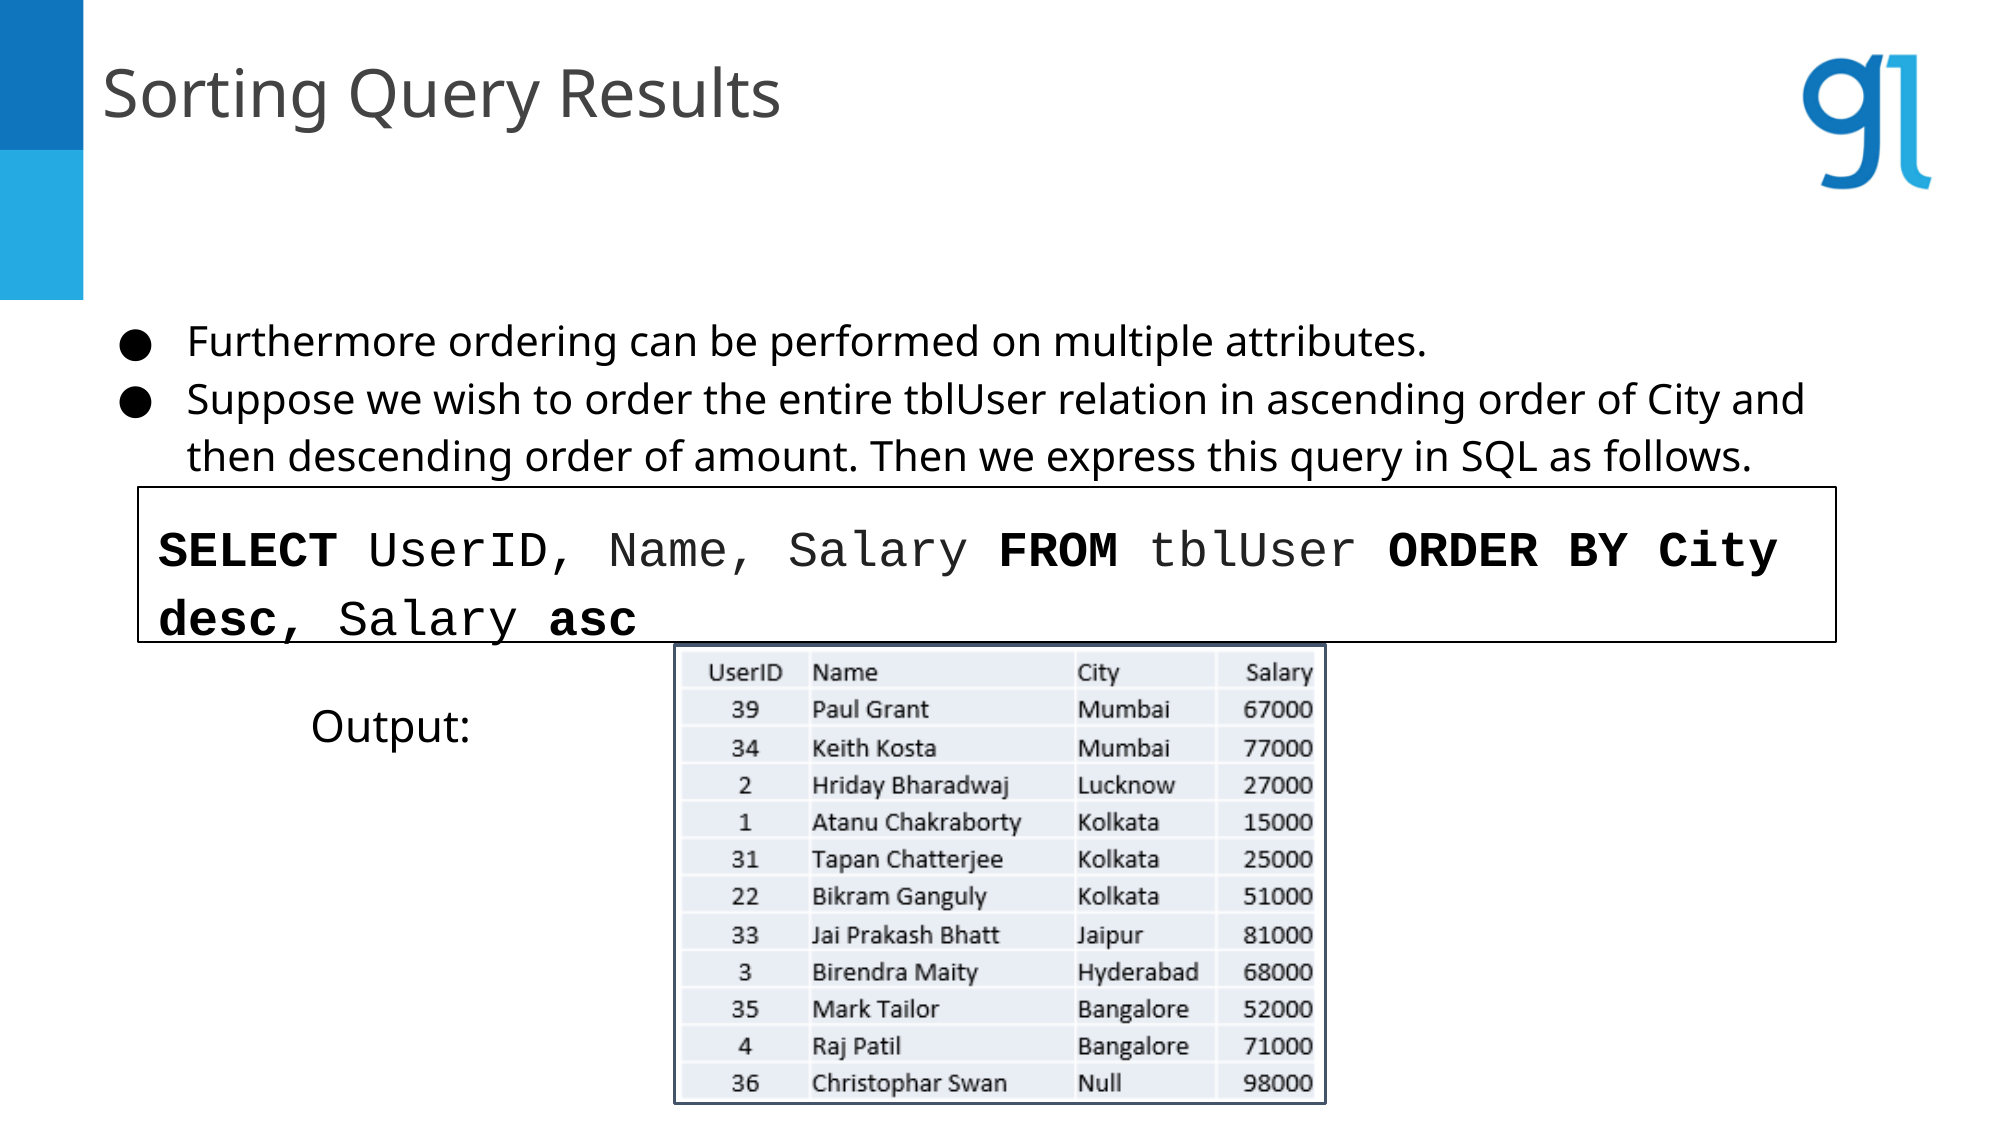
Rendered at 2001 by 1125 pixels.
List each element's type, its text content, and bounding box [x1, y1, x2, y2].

text_box Furthermore ordering can be performed on multiple attributes. Suppose we wish to order the entire tblUser relation in ascending order of City and then descending order of amount. Then we express this query in SQL as follows. [66, 270, 1914, 483]
text_box Sorting Query Results [82, 30, 1713, 147]
text_box [0, 149, 84, 300]
text_box [0, 0, 84, 149]
picture [1766, 22, 1967, 223]
text_box Output: [290, 688, 512, 749]
text_box SELECT UserID, Name, Salary FROM tblUser ORDER BY City desc, Salary asc [138, 487, 1836, 643]
picture [675, 646, 1324, 1103]
